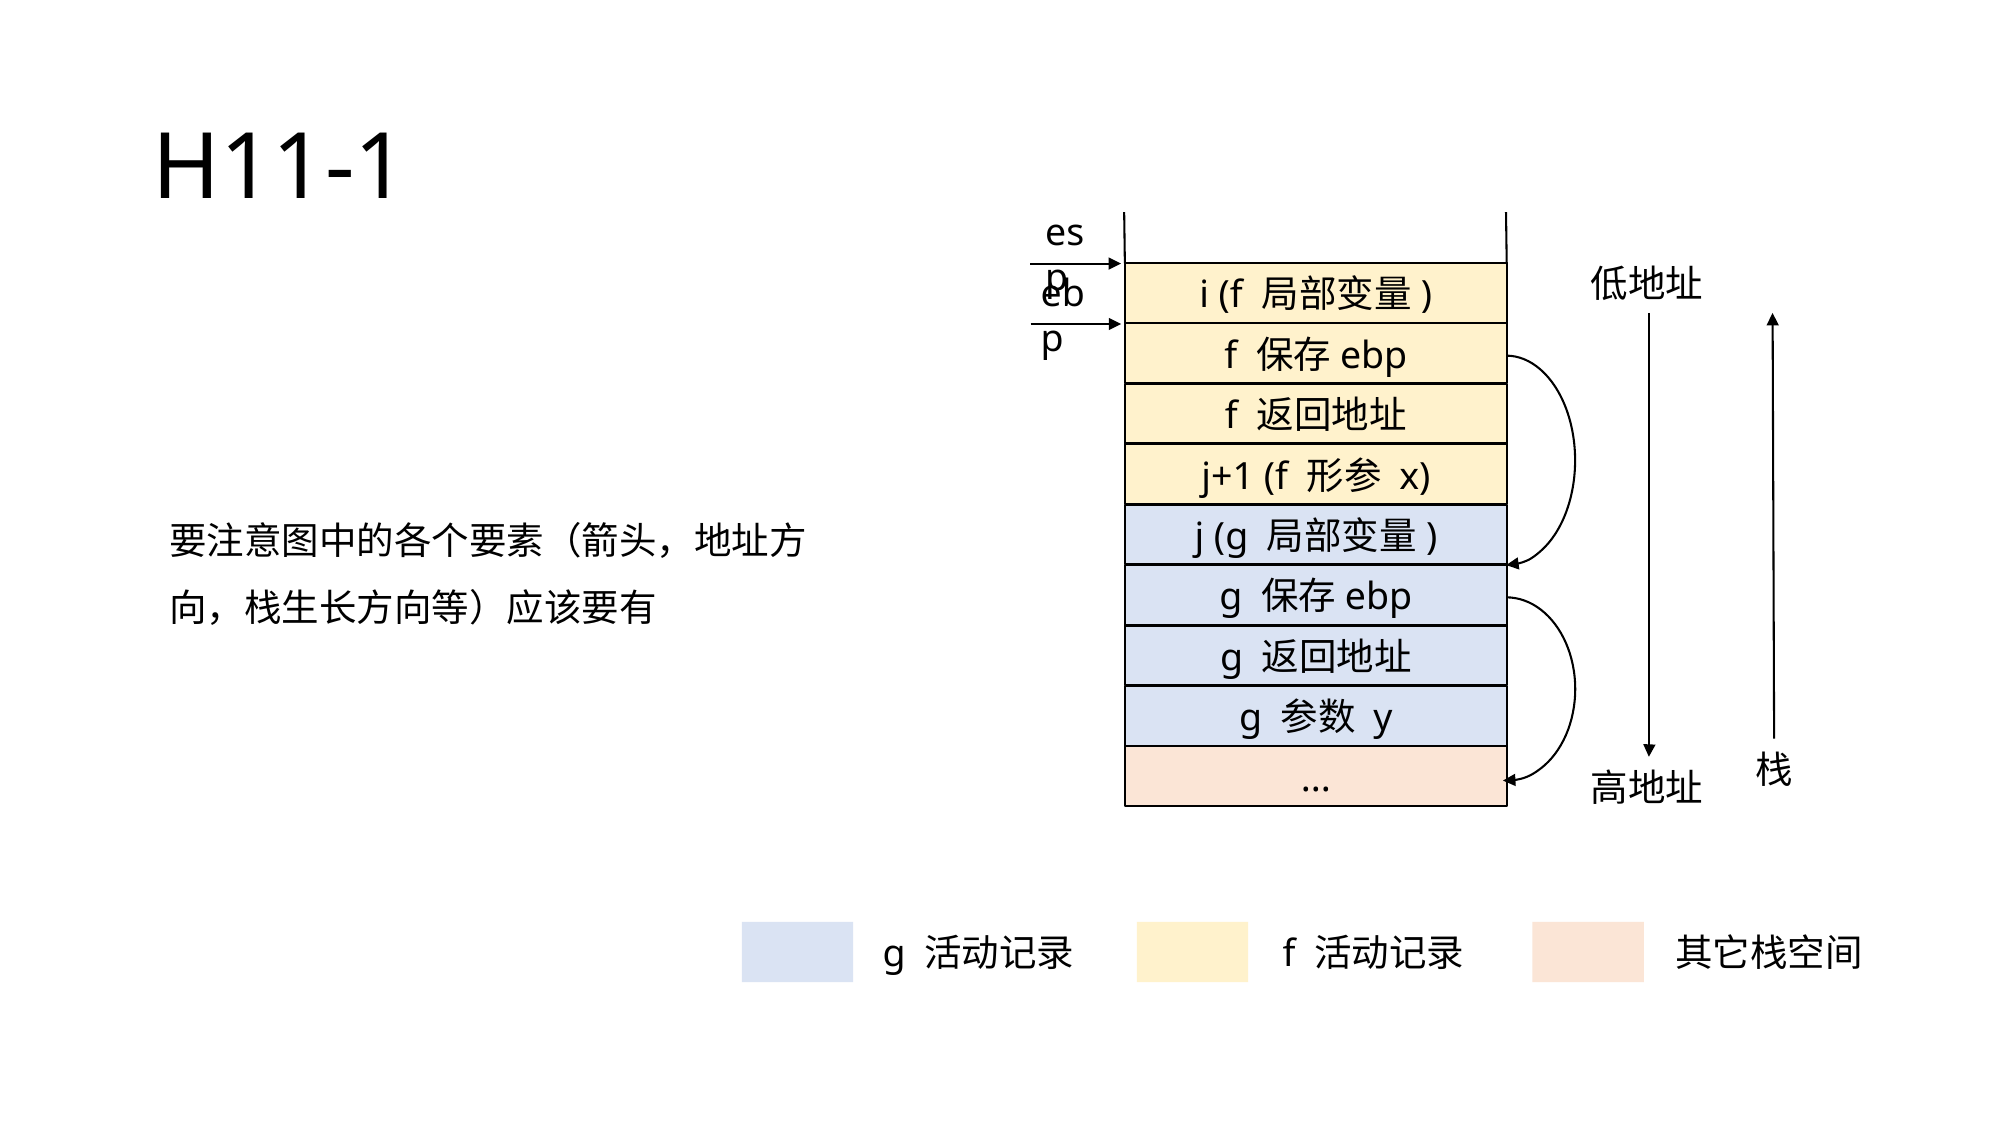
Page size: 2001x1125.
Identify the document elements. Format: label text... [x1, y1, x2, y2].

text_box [741, 921, 1895, 983]
title H11-1 [137, 59, 1863, 278]
text_box 要注意图中的各个要素（箭头，地址方向，栈生长方向等）应该要有 [154, 486, 825, 637]
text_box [1025, 200, 1807, 818]
